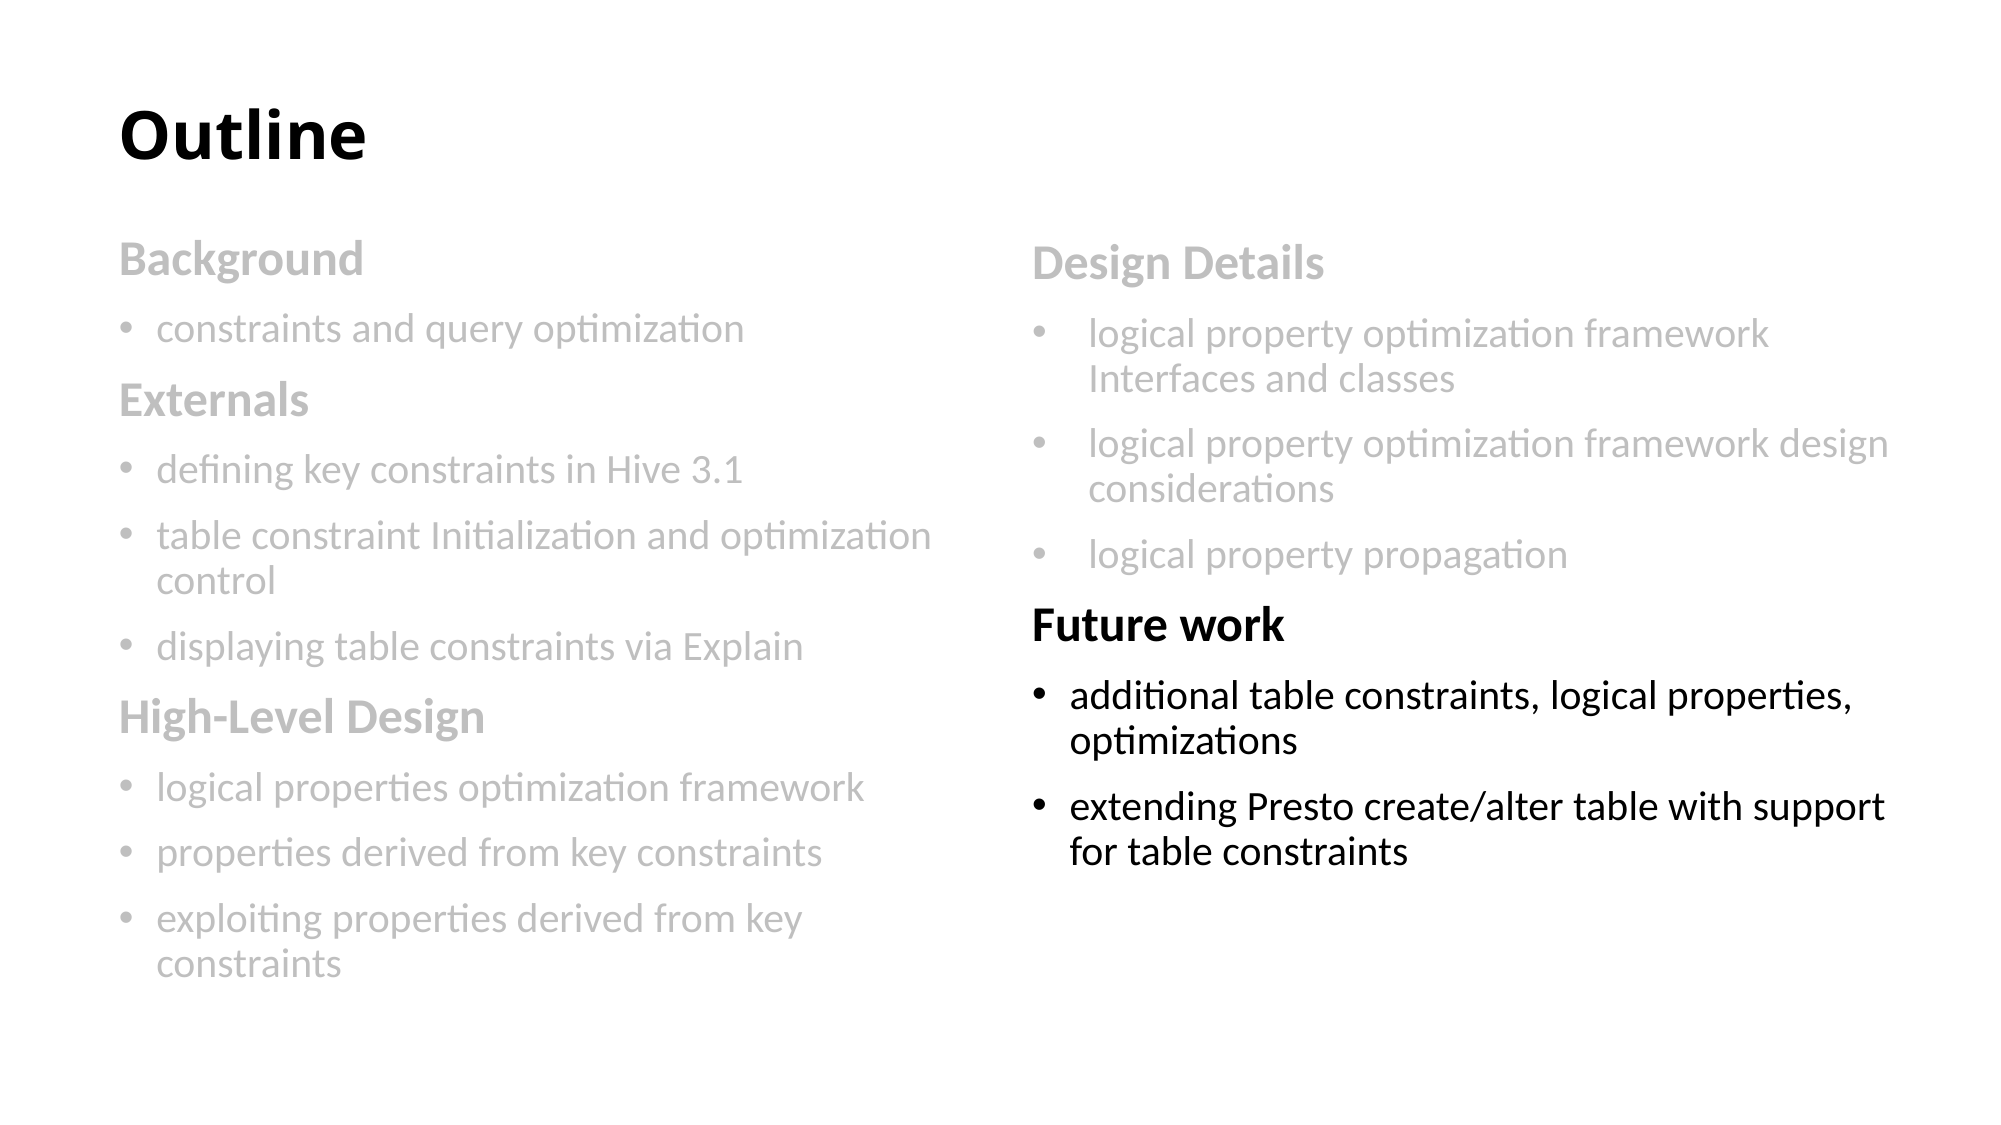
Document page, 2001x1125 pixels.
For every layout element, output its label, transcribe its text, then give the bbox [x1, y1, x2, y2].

title Outline [103, 29, 1829, 247]
list Background constraints and query optimization Externals defining key constraints in Hive 3.1 table constraint Initialization and optimization control displaying table constraints via Explain High-Level Design logical properties optimization framework properties derived from key constraints exploiting properties derived from key constraints [103, 224, 1004, 939]
text_box Design Details logical property optimization framework Interfaces and classes logical property optimization framework design considerations logical property propagation Future work additional table constraints, logical properties, optimizations extending Presto create/alter table with support for table constraints [1017, 228, 1917, 943]
